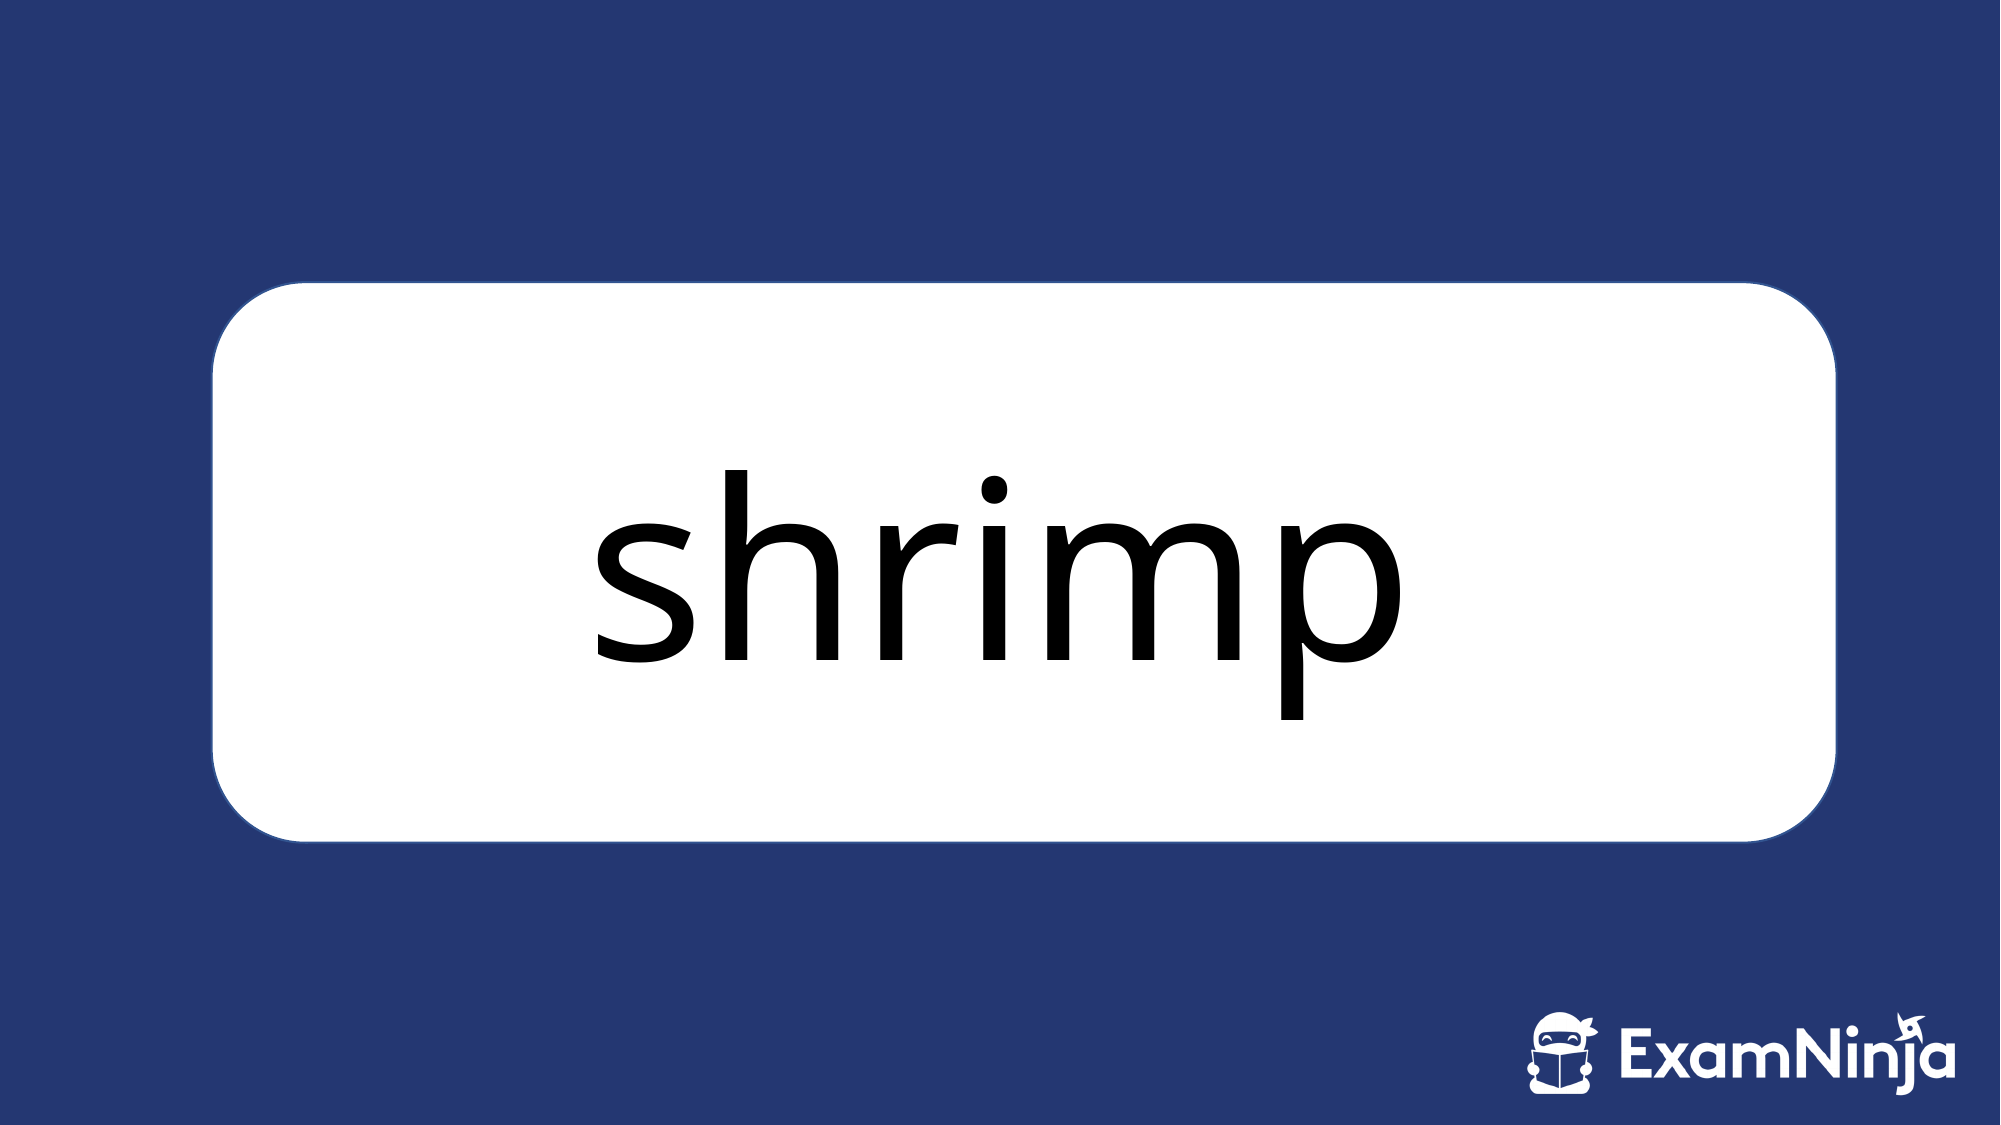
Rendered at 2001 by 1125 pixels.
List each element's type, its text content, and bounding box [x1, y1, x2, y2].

text_box shrimp [143, 403, 1857, 719]
picture [1501, 1003, 1979, 1102]
text_box [210, 281, 1838, 403]
text_box [210, 719, 1838, 844]
